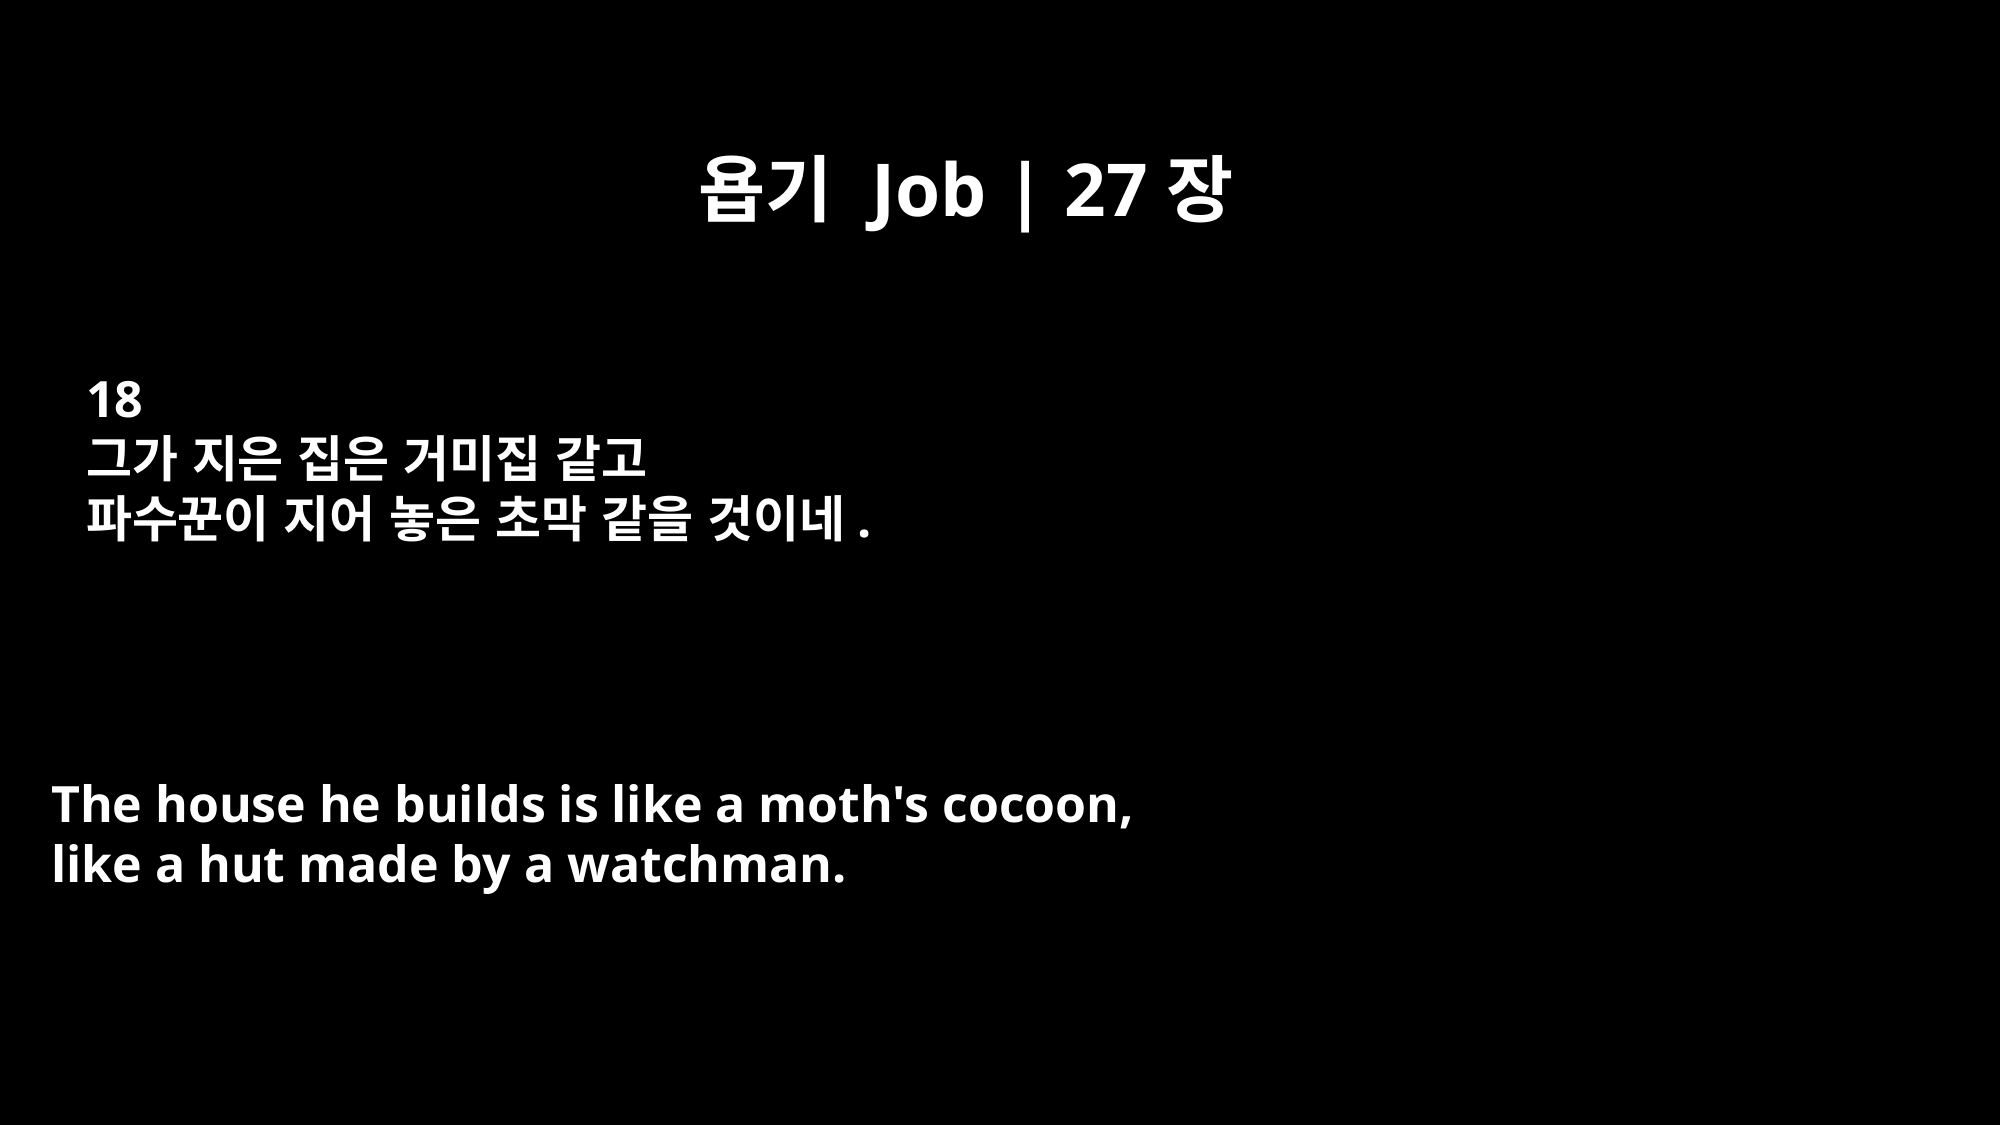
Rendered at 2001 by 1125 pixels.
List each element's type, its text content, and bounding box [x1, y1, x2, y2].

text_box 욥기 Job | 27장 [683, 136, 1249, 239]
text_box 18 그가 지은 집은 거미집 같고 파수꾼이 지어 놓은 초막 같을 것이네. [71, 359, 888, 555]
text_box The house he builds is like a moth's cocoon, like a hut made by a watchman. [36, 764, 1162, 900]
